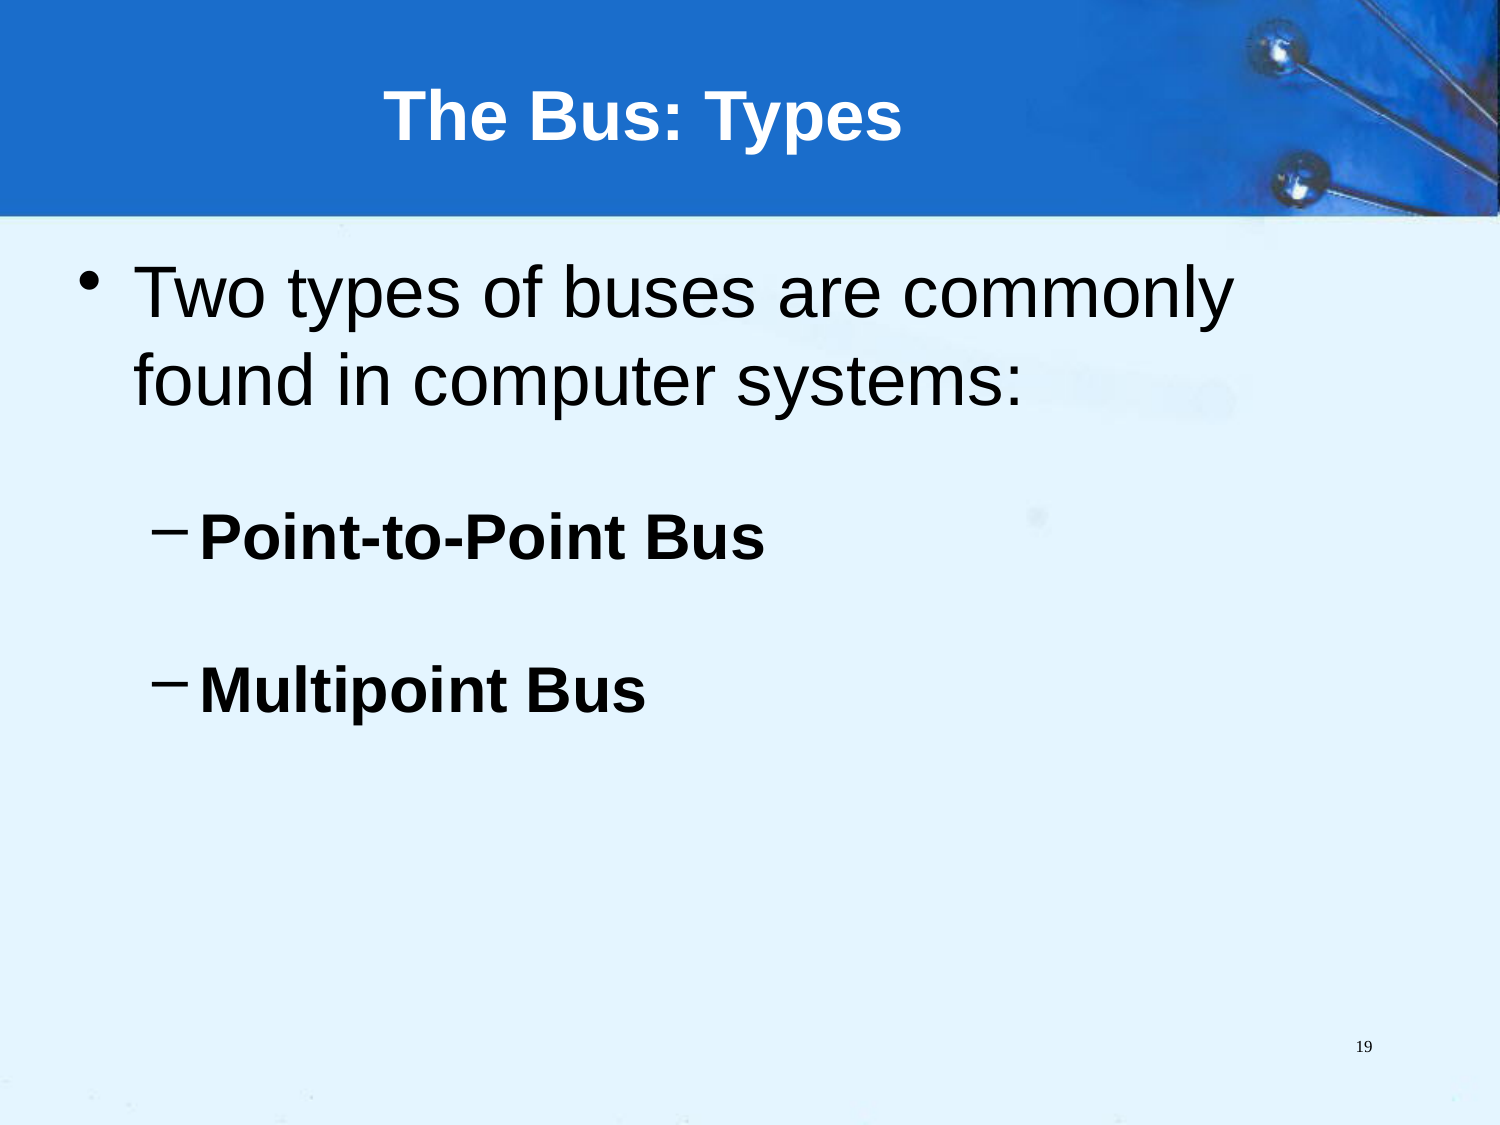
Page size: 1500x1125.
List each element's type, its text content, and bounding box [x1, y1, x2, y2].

list Two types of buses are commonly found in computer systems: Point-to-Point Bus Multipoint Bus [62, 237, 1438, 1001]
title The Bus: Types [112, 37, 1176, 188]
picture [0, 0, 1500, 1125]
text_box 19 [1074, 1024, 1388, 1100]
